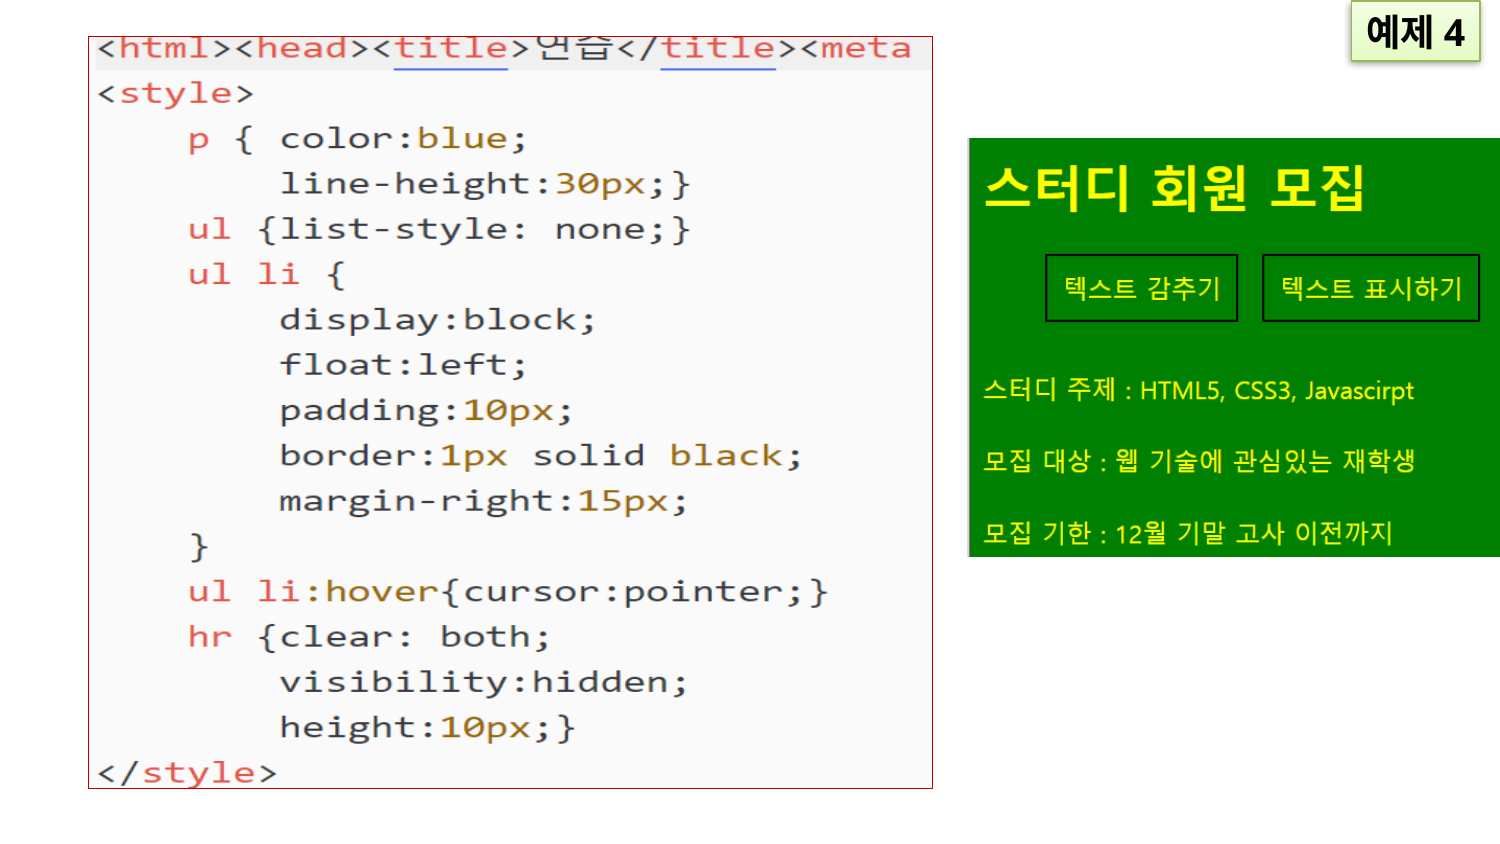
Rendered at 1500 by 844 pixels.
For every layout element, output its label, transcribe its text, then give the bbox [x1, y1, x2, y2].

picture [967, 138, 1500, 557]
text_box 예제4 [1351, 0, 1481, 62]
picture [88, 36, 933, 789]
